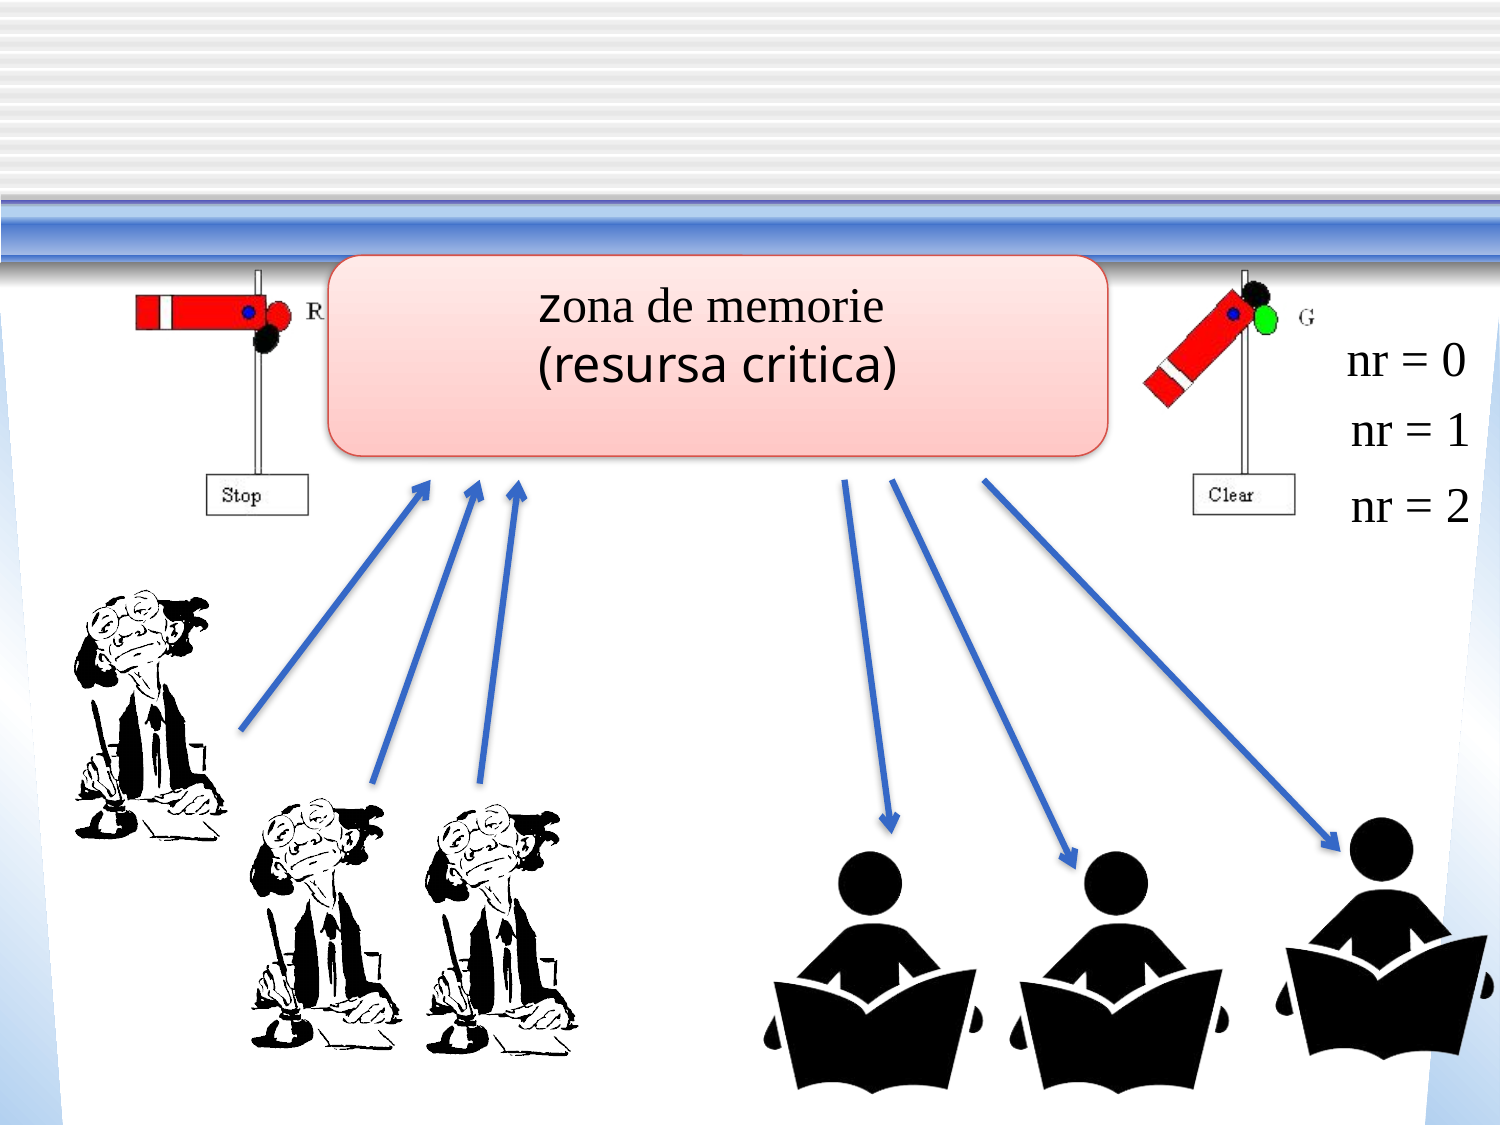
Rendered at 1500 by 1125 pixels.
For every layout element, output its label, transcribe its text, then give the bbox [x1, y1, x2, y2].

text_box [891, 479, 1076, 870]
picture [0, 0, 1500, 194]
picture [1274, 817, 1500, 1061]
text_box zona de memorie (resursa critica) [340, 254, 1109, 457]
text_box nr = 1 [1336, 388, 1486, 464]
picture [122, 257, 336, 521]
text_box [844, 479, 890, 835]
picture [1130, 265, 1330, 520]
text_box nr = 2 [1336, 464, 1486, 540]
picture [762, 851, 989, 1095]
picture [64, 579, 592, 1067]
picture [1009, 851, 1235, 1095]
text_box nr = 0 [1335, 318, 1482, 394]
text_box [240, 479, 370, 731]
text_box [1076, 479, 1341, 853]
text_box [479, 479, 520, 784]
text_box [371, 479, 478, 784]
